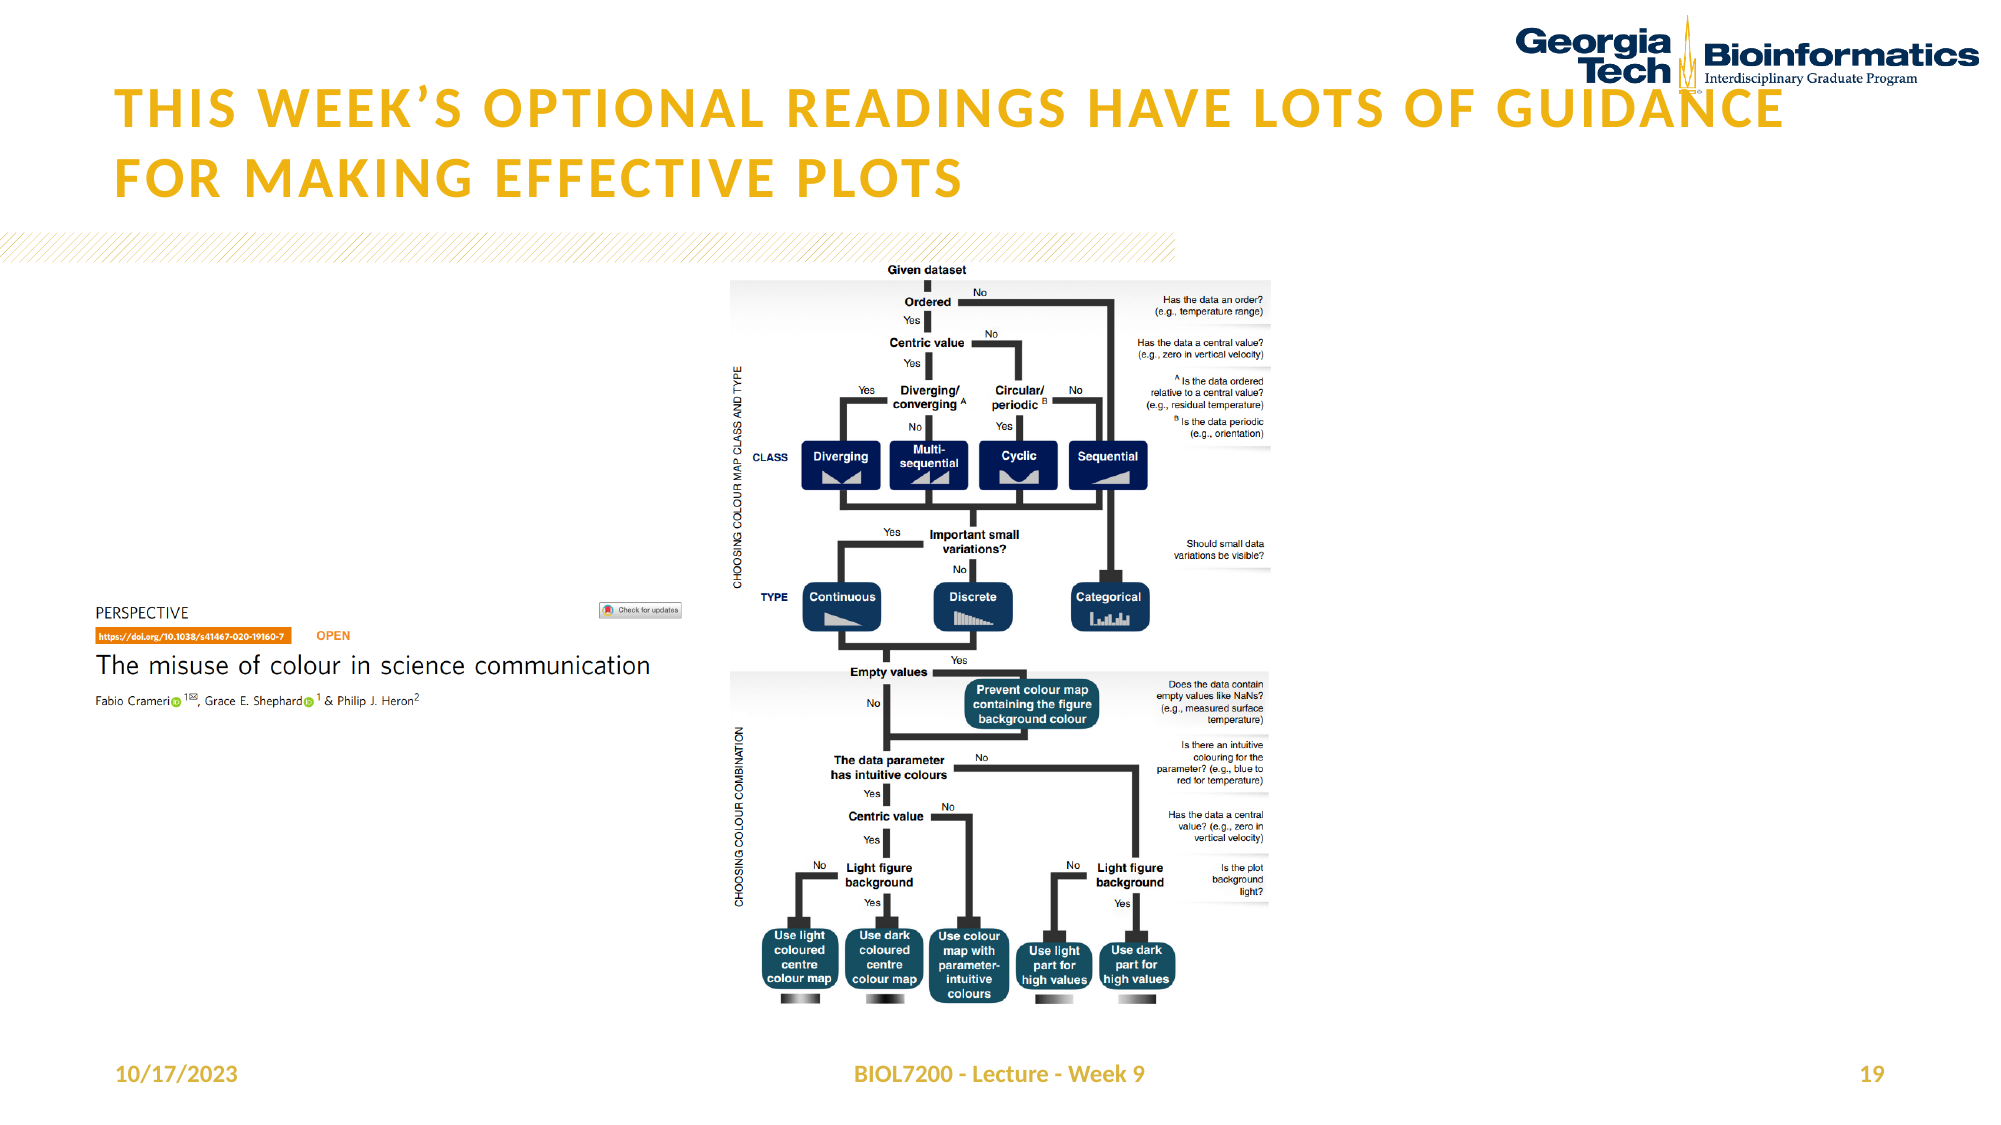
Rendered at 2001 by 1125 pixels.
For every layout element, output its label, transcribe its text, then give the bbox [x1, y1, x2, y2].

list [728, 262, 1272, 1006]
footer BIOL7200 - Lecture - Week 9 [683, 1042, 1317, 1103]
picture [1516, 15, 1979, 94]
picture [84, 599, 684, 716]
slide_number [99, 1042, 567, 1103]
title This week’s optional readings have lots of guidance for making effective plots [99, 45, 1900, 233]
slide_number 19 [1433, 1042, 1900, 1103]
